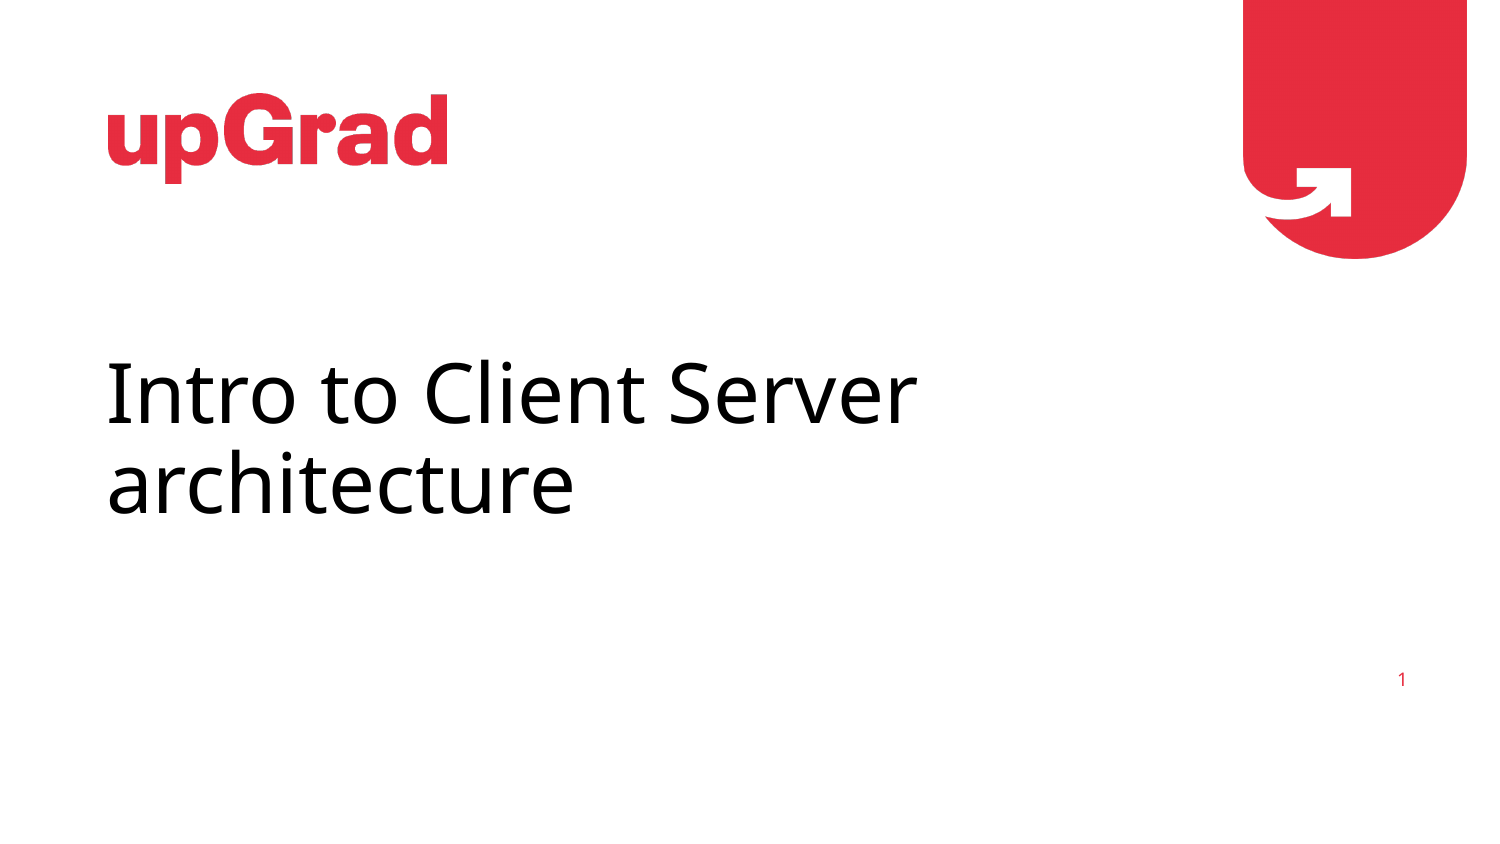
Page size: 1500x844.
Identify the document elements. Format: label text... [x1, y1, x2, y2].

text_box Intro to Client Server architecture [91, 346, 1223, 540]
slide_number ‹#› [1085, 658, 1423, 704]
picture [1243, 0, 1467, 259]
picture [108, 93, 447, 184]
